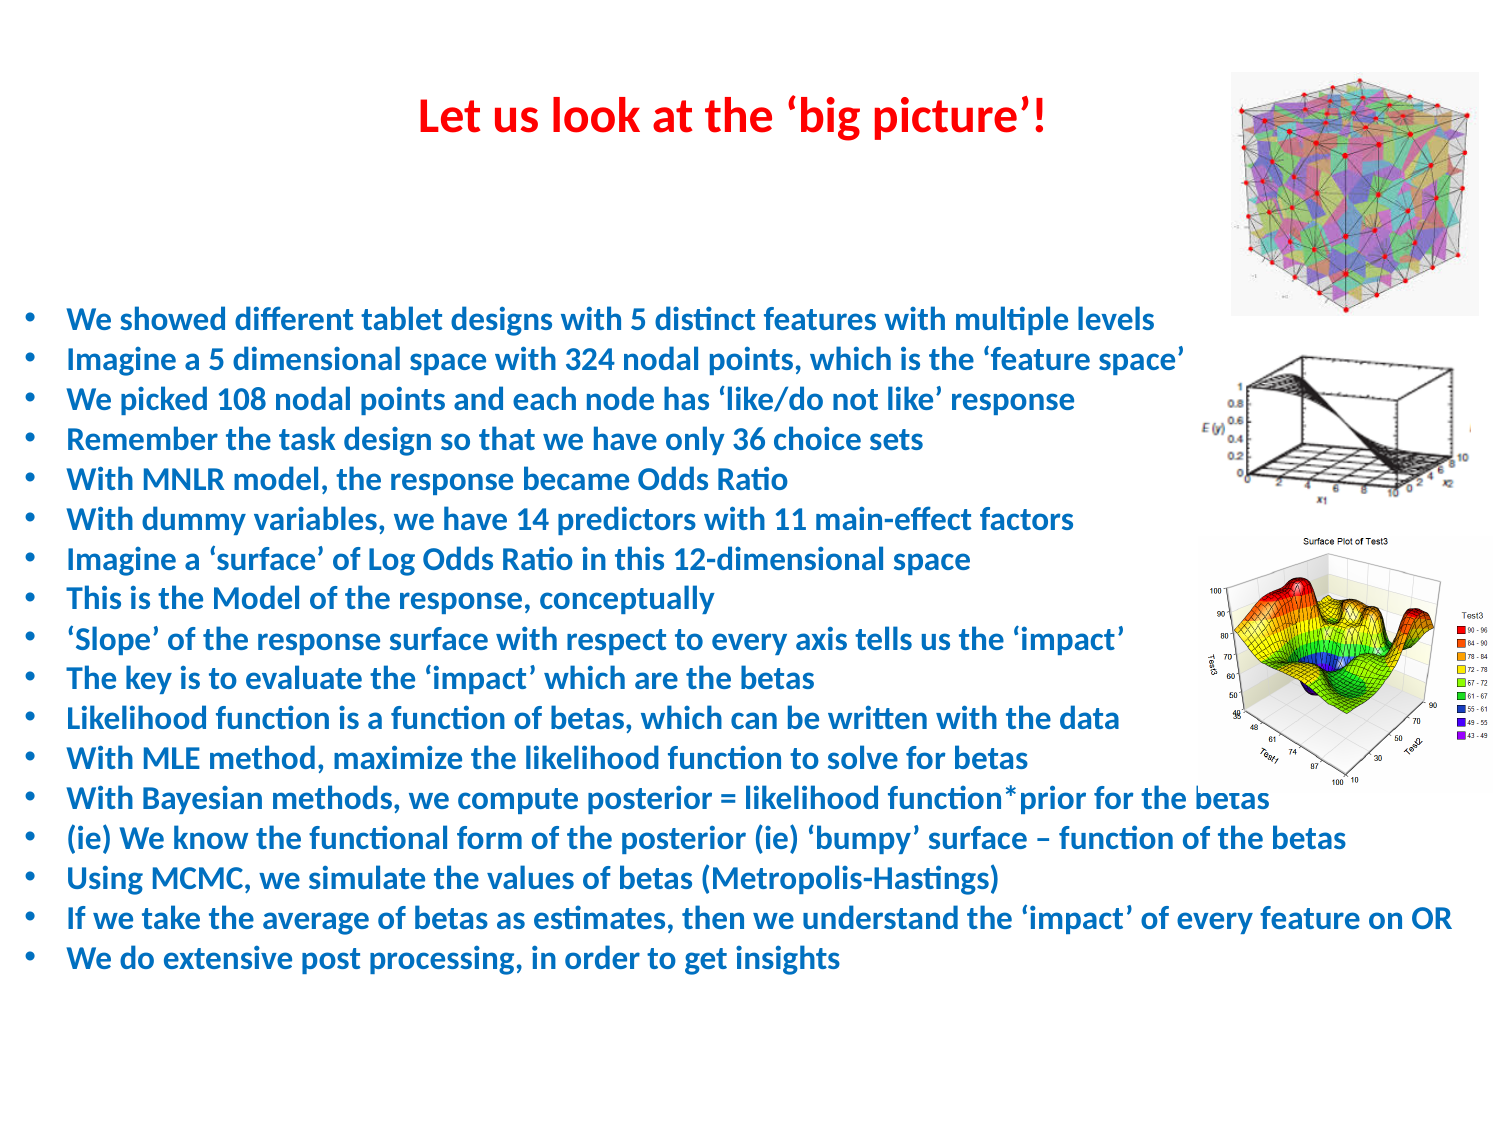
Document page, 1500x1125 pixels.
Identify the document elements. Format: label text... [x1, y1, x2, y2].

text_box We showed different tablet designs with 5 distinct features with multiple levels Imagine a 5 dimensional space with 324 nodal points, which is the ‘feature space’ We picked 108 nodal points and each node has ‘like/do not like’ response Remember the task design so that we have only 36 choice sets With MNLR model, the response became Odds Ratio With dummy variables, we have 14 predictors with 11 main-effect factors Imagine a ‘surface’ of Log Odds Ratio in this 12-dimensional space This is the Model of the response, conceptually ‘Slope’ of the response surface with respect to every axis tells us the ‘impact’ The key is to evaluate the ‘impact’ which are the betas Likelihood function is a function of betas, which can be written with the data With MLE method, maximize the likelihood function to solve for betas With Bayesian methods, we compute posterior = likelihood function*prior for the betas (ie) We know the functional form of the posterior (ie) ‘bumpy’ surface – function of the betas Using MCMC, we simulate the values of betas (Metropolis-Hastings) If we take the average of betas as estimates, then we understand the ‘impact’ of every feature on OR We do extensive post processing, in order to get insights [9, 249, 1470, 1024]
picture [1231, 72, 1479, 317]
text_box Let us look at the ‘big picture’! [403, 74, 1064, 150]
picture [1198, 344, 1472, 508]
picture [1198, 536, 1493, 793]
